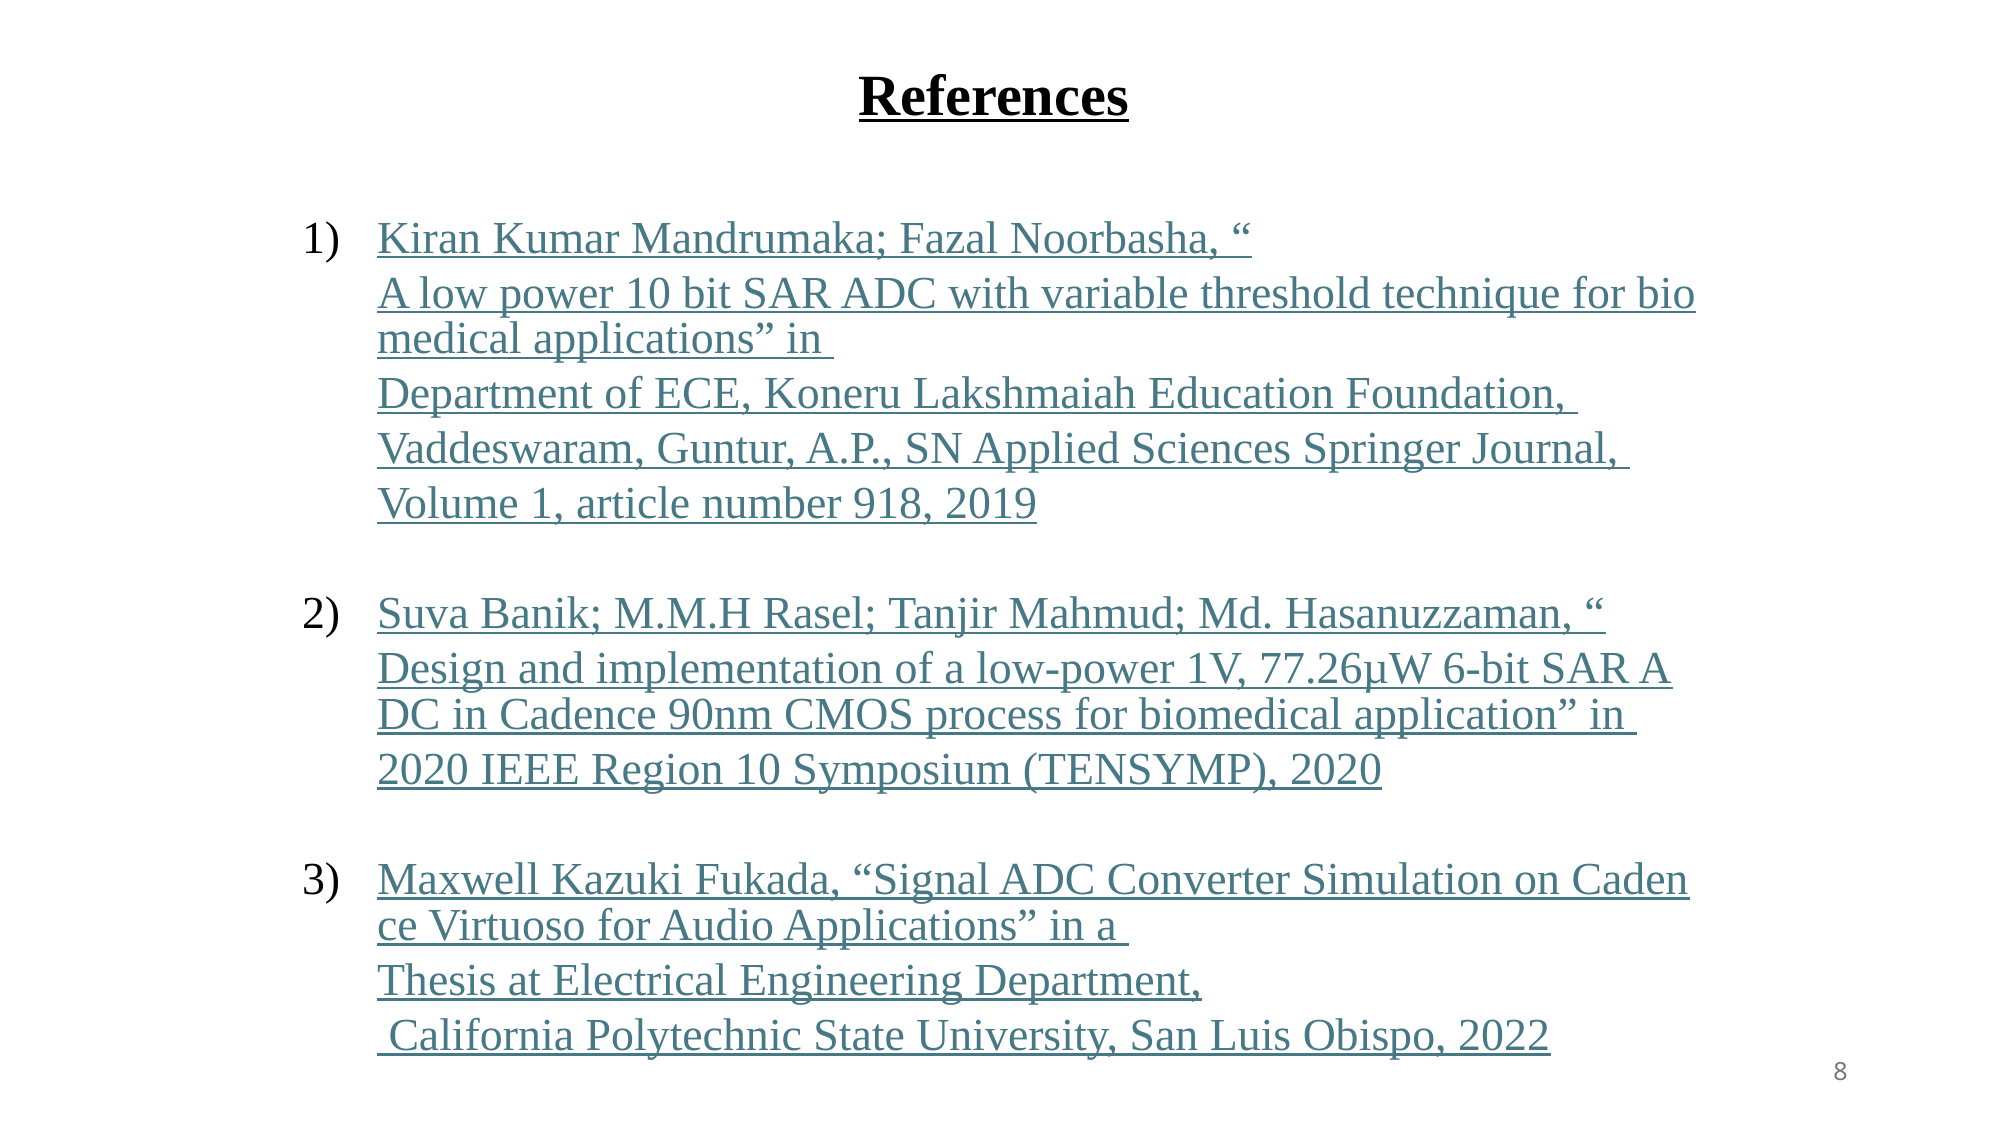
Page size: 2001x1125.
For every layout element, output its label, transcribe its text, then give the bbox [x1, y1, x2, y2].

text_box References [274, 50, 1713, 135]
slide_number 8 [1412, 1042, 1863, 1103]
text_box Kiran Kumar Mandrumaka; Fazal Noorbasha, “A low power 10 bit SAR ADC with variable threshold technique for biomedical applications” in Department of ECE, Koneru Lakshmaiah Education Foundation, Vaddeswaram, Guntur, A.P., SN Applied Sciences Springer Journal, Volume 1, article number 918, 2019 Suva Banik; M.M.H Rasel; Tanjir Mahmud; Md. Hasanuzzaman, “Design and implementation of a low-power 1V, 77.26µW 6-bit SAR ADC in Cadence 90nm CMOS process for biomedical application” in 2020 IEEE Region 10 Symposium (TENSYMP), 2020 Maxwell Kazuki Fukada, “Signal ADC Converter Simulation on Cadence Virtuoso for Audio Applications” in a Thesis at Electrical Engineering Department, California Polytechnic State University, San Luis Obispo, 2022 [287, 199, 1713, 985]
